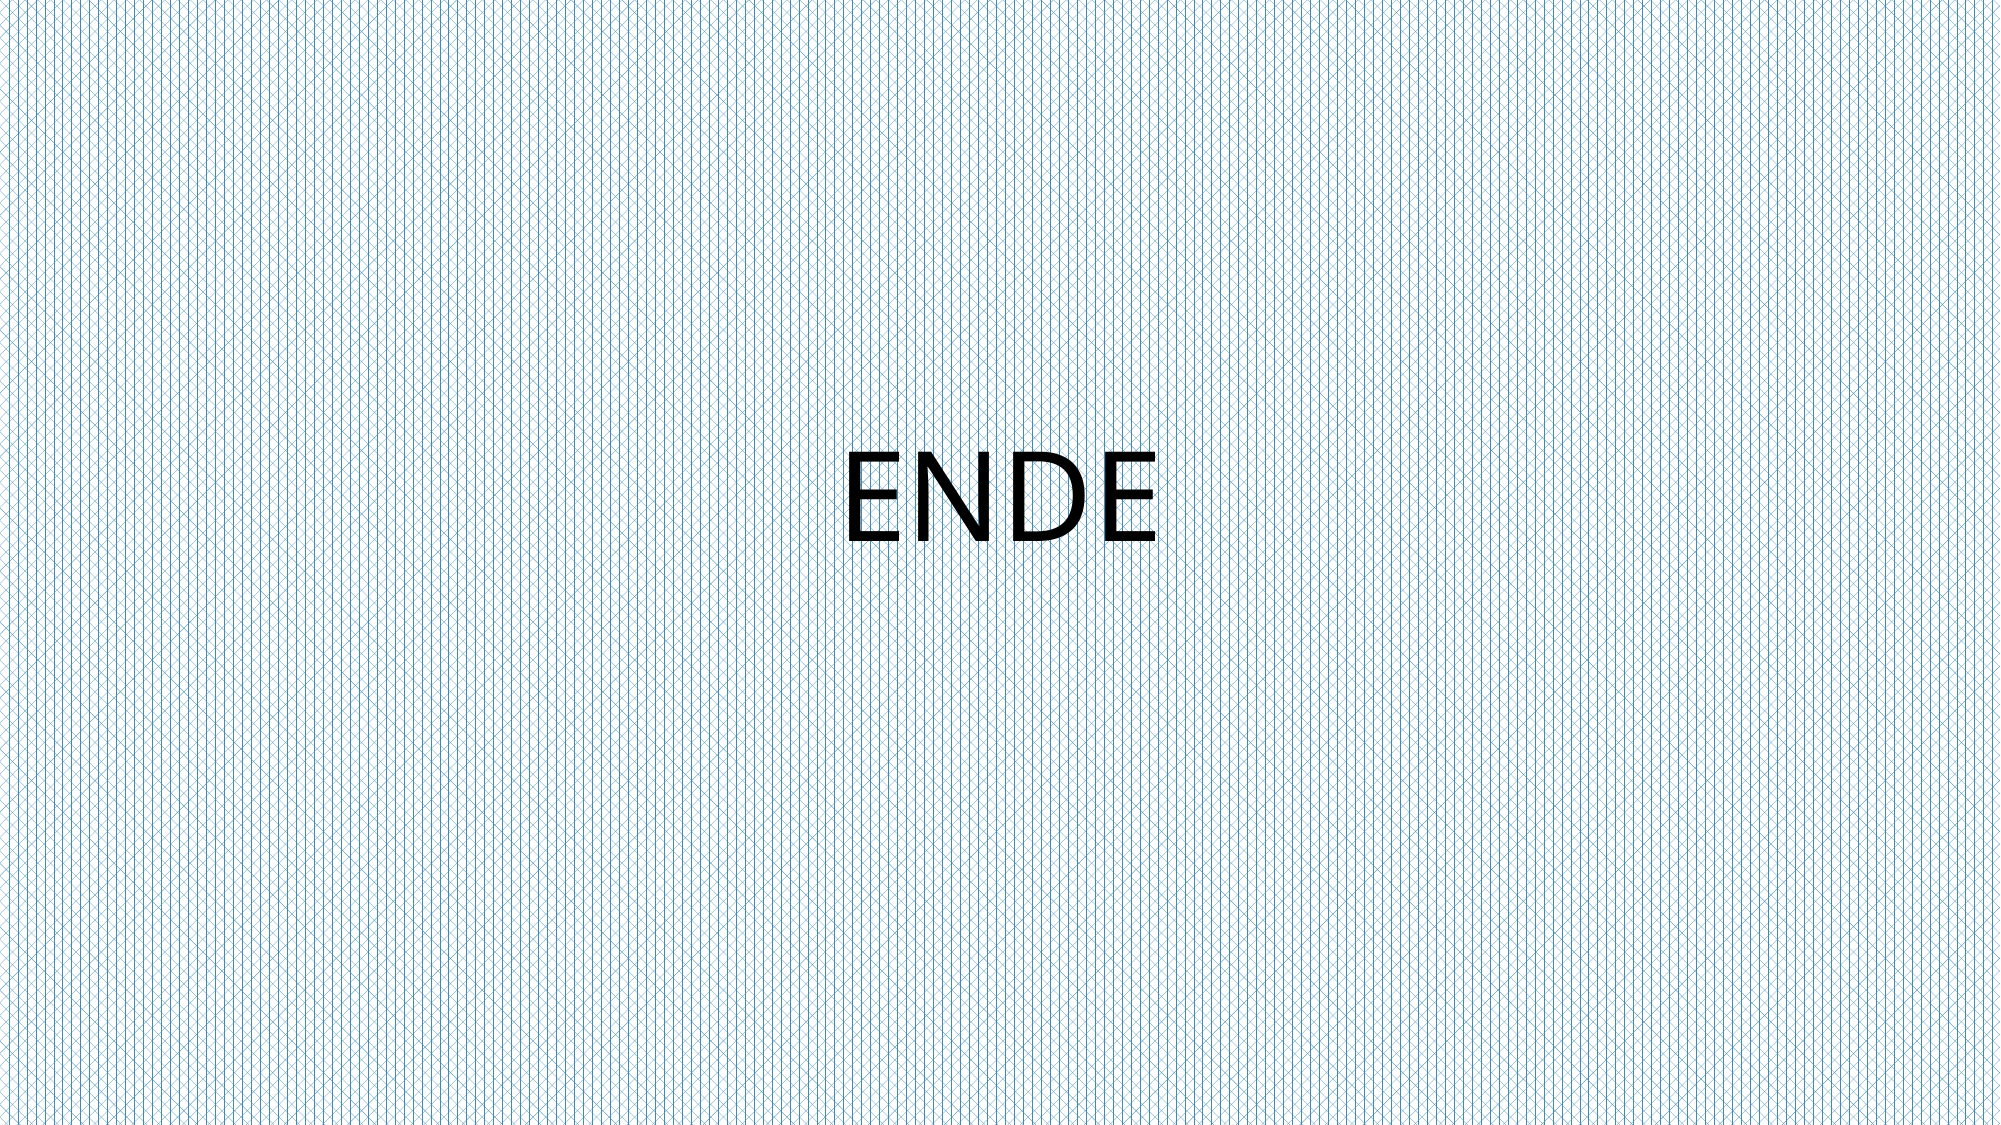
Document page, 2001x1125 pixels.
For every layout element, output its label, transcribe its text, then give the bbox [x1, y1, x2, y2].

title ENDE [249, 184, 1750, 576]
